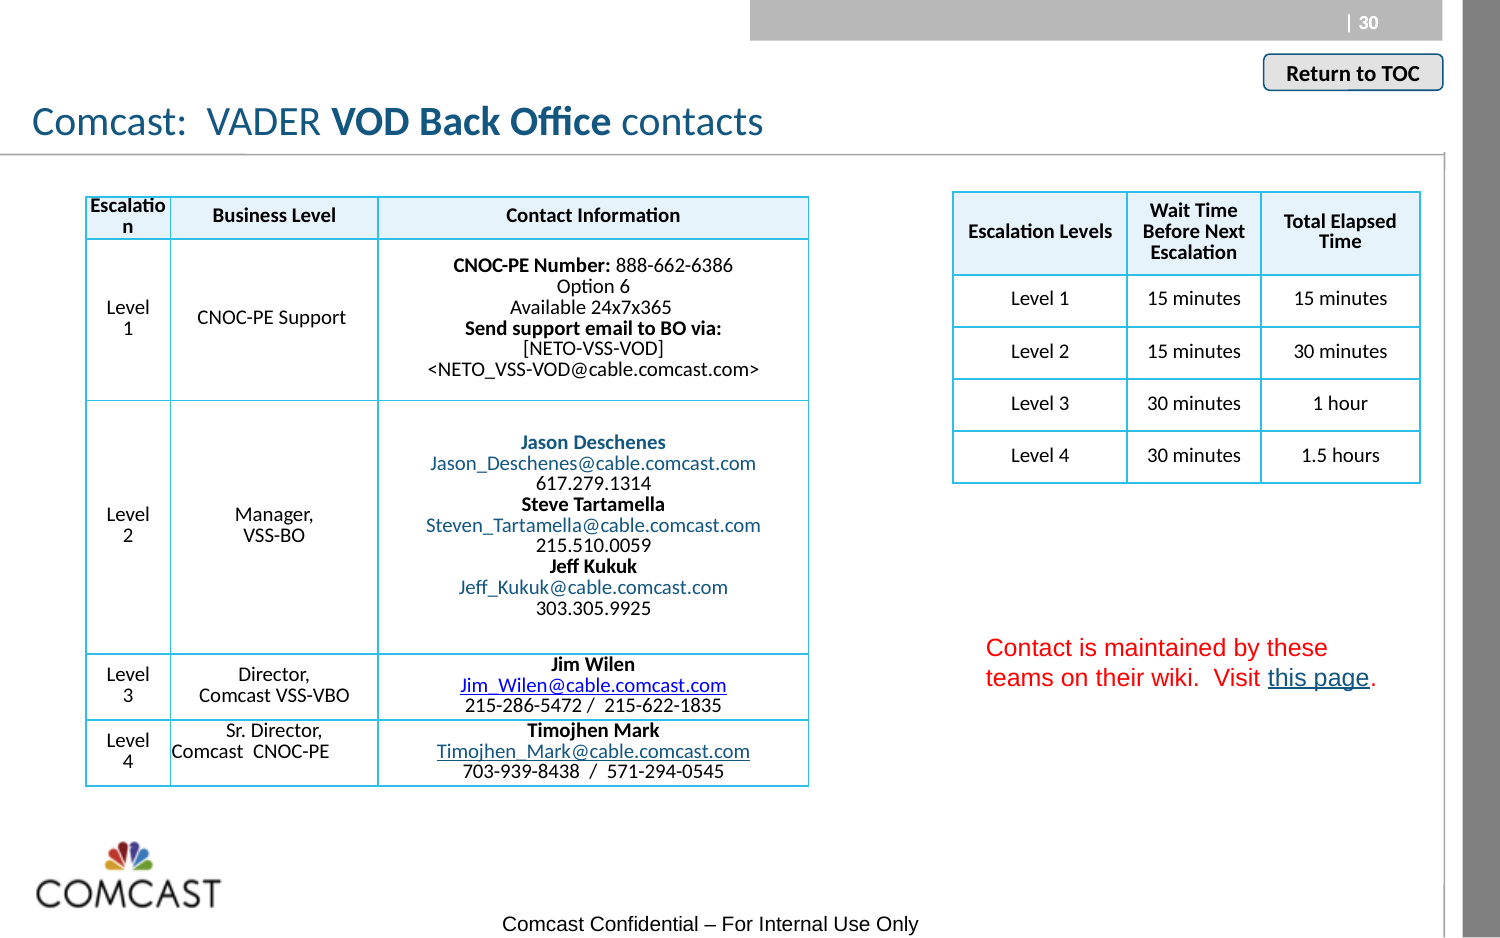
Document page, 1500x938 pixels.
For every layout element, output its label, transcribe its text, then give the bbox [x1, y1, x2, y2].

table_cell 30 minutes [1128, 432, 1260, 482]
table_cell CNOC-PE Support [171, 240, 377, 400]
table_cell Level 1 [954, 276, 1126, 326]
table_cell Level 2 [954, 328, 1126, 378]
table_cell Director, Comcast VSS-VBO [171, 655, 377, 719]
table_cell Jim Wilen Jim_Wilen@cable.comcast.com 215-286-5472 / 215-622-1835 [379, 655, 808, 719]
table_cell Level 4 [954, 432, 1126, 482]
table_header Total Elapsed Time [1262, 193, 1419, 274]
text_box Comcast: VADER VOD Back Office contacts [17, 103, 1450, 152]
table_cell 30 minutes [1128, 380, 1260, 430]
table_cell Jason Deschenes Jason_Deschenes@cable.comcast.com 617.279.1314 Steve Tartamella Steven_Tartamella@cable.comcast.com 215.510.0059 Jeff Kukuk Jeff_Kukuk@cable.comcast.com 303.305.9925 [379, 401, 808, 653]
table_cell Level 4 [87, 721, 170, 785]
table_cell 15 minutes [1128, 328, 1260, 378]
table_header Business Level [171, 198, 377, 238]
table_cell Timojhen Mark Timojhen_Mark@cable.comcast.com 703-939-8438 / 571-294-0545 [379, 721, 808, 785]
table_header Contact Information [379, 198, 808, 238]
table_header Escalation [87, 198, 170, 238]
table_cell Level 3 [954, 380, 1126, 430]
table_header Escalation Levels [954, 193, 1126, 274]
table_cell 15 minutes [1128, 276, 1260, 326]
table_cell CNOC-PE Number: 888-662-6386 Option 6 Available 24x7x365 Send support email to BO via: [NETO-VSS-VOD] <NETO_VSS-VOD@cable.comcast.com> [379, 240, 808, 400]
table_cell 30 minutes [1262, 328, 1419, 378]
picture [24, 826, 230, 916]
table_cell Level 1 [87, 240, 170, 400]
table_cell 1 hour [1262, 380, 1419, 430]
table_cell Manager, VSS-BO [171, 401, 377, 653]
table_cell 15 minutes [1262, 276, 1419, 326]
table_cell Sr. Director, Comcast CNOC-PE [171, 721, 377, 785]
table_cell Level 2 [87, 401, 170, 653]
table_cell 1.5 hours [1262, 432, 1419, 482]
table_cell Level 3 [87, 655, 170, 719]
table_header Wait Time Before Next Escalation [1128, 193, 1260, 274]
text_box Contact is maintained by these teams on their wiki. Visit this page. [985, 631, 1390, 692]
